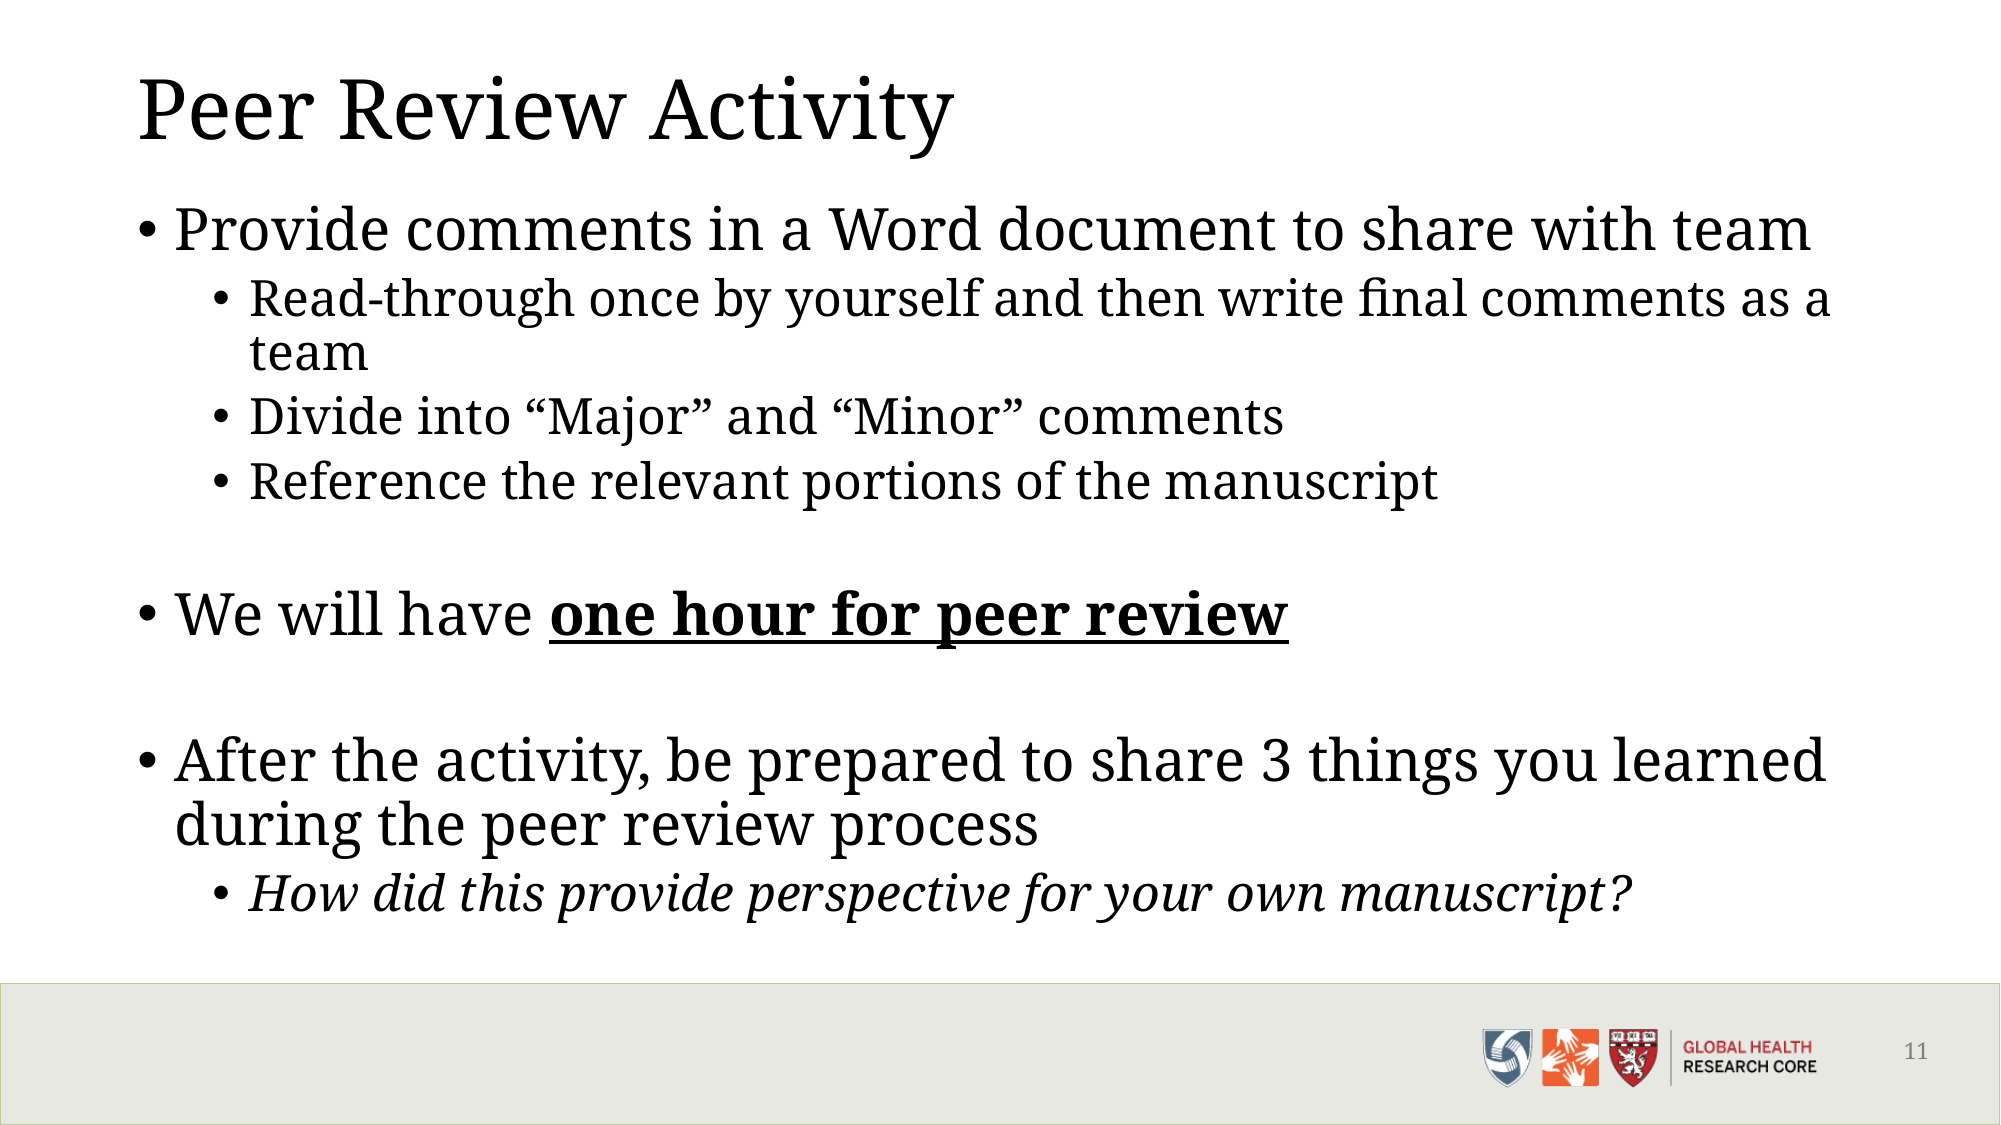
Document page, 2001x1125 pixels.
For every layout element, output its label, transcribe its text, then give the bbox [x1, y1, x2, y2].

picture [1482, 1066, 1859, 1113]
title Peer Review Activity [137, 59, 1843, 192]
list Provide comments in a Word document to share with team Read-through once by yourself and then write final comments as a team Divide into “Major” and “Minor” comments Reference the relevant portions of the manuscript We will have one hour for peer review After the activity, be prepared to share 3 things you learned during the peer review process How did this provide perspective for your own manuscript? [137, 192, 1863, 1066]
